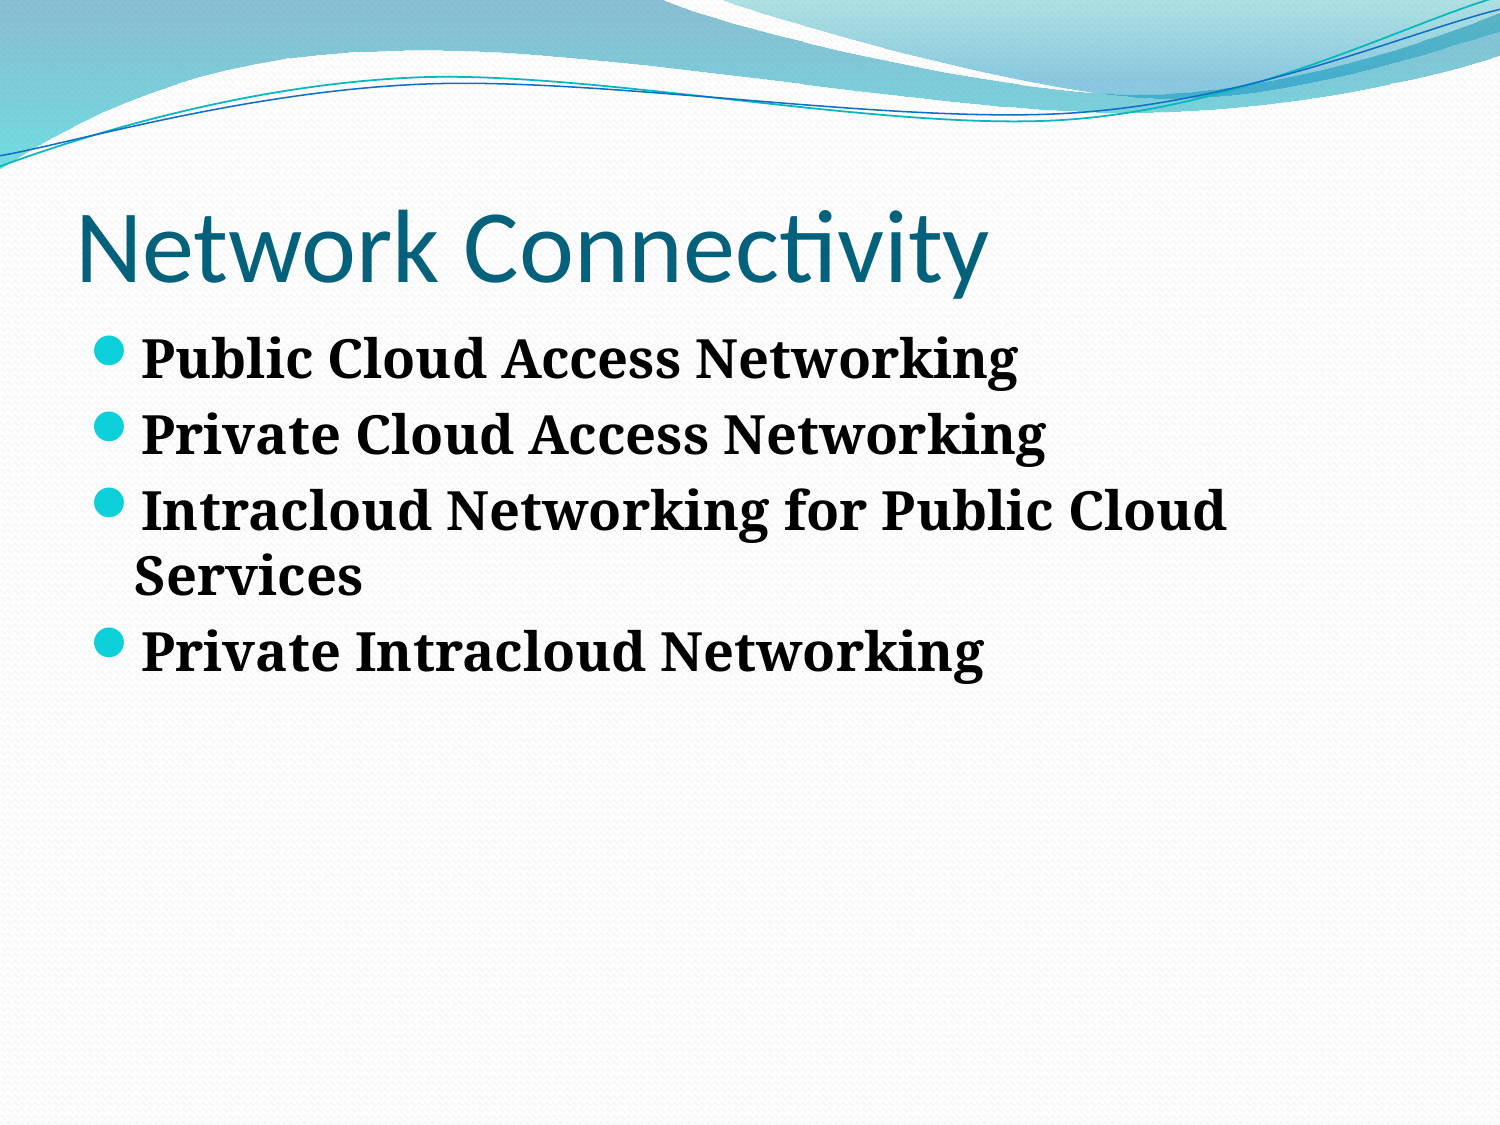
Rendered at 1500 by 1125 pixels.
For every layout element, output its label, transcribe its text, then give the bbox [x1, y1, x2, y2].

list Public Cloud Access Networking Private Cloud Access Networking Intracloud Networking for Public Cloud Services Private Intracloud Networking [75, 317, 1425, 1038]
title Network Connectivity [75, 115, 1425, 303]
